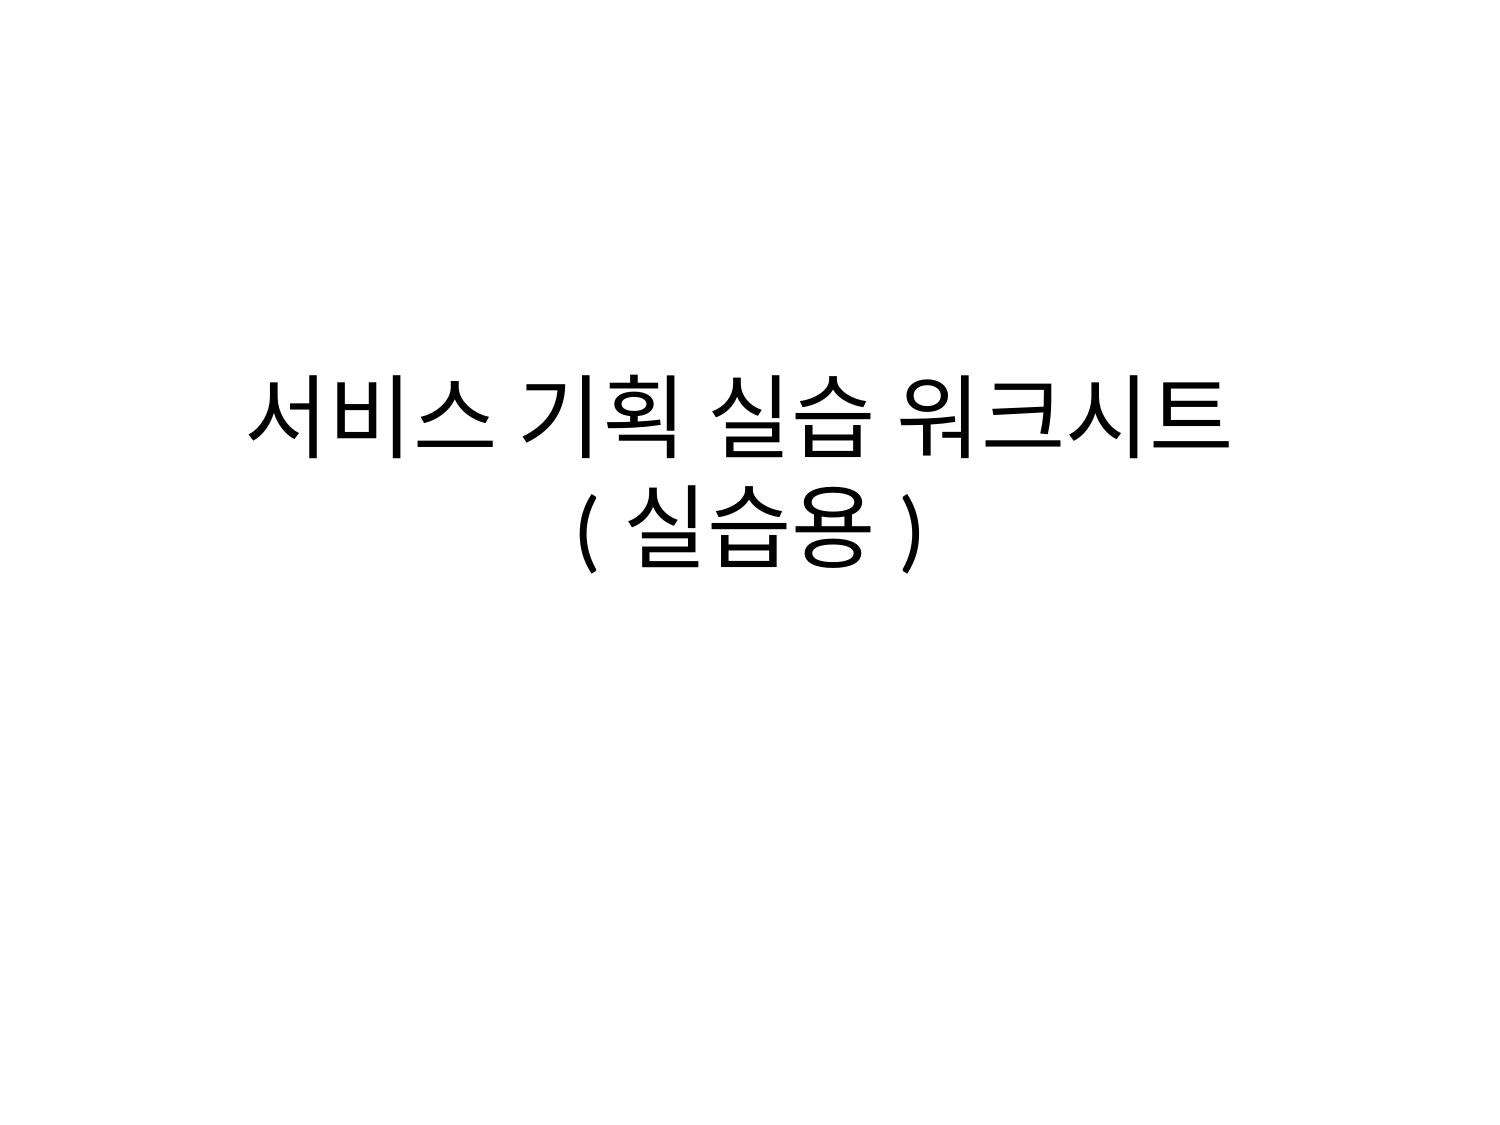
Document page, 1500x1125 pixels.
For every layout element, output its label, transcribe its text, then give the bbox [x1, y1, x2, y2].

title 서비스 기획 실습 워크시트 (실습용) [112, 349, 1388, 591]
